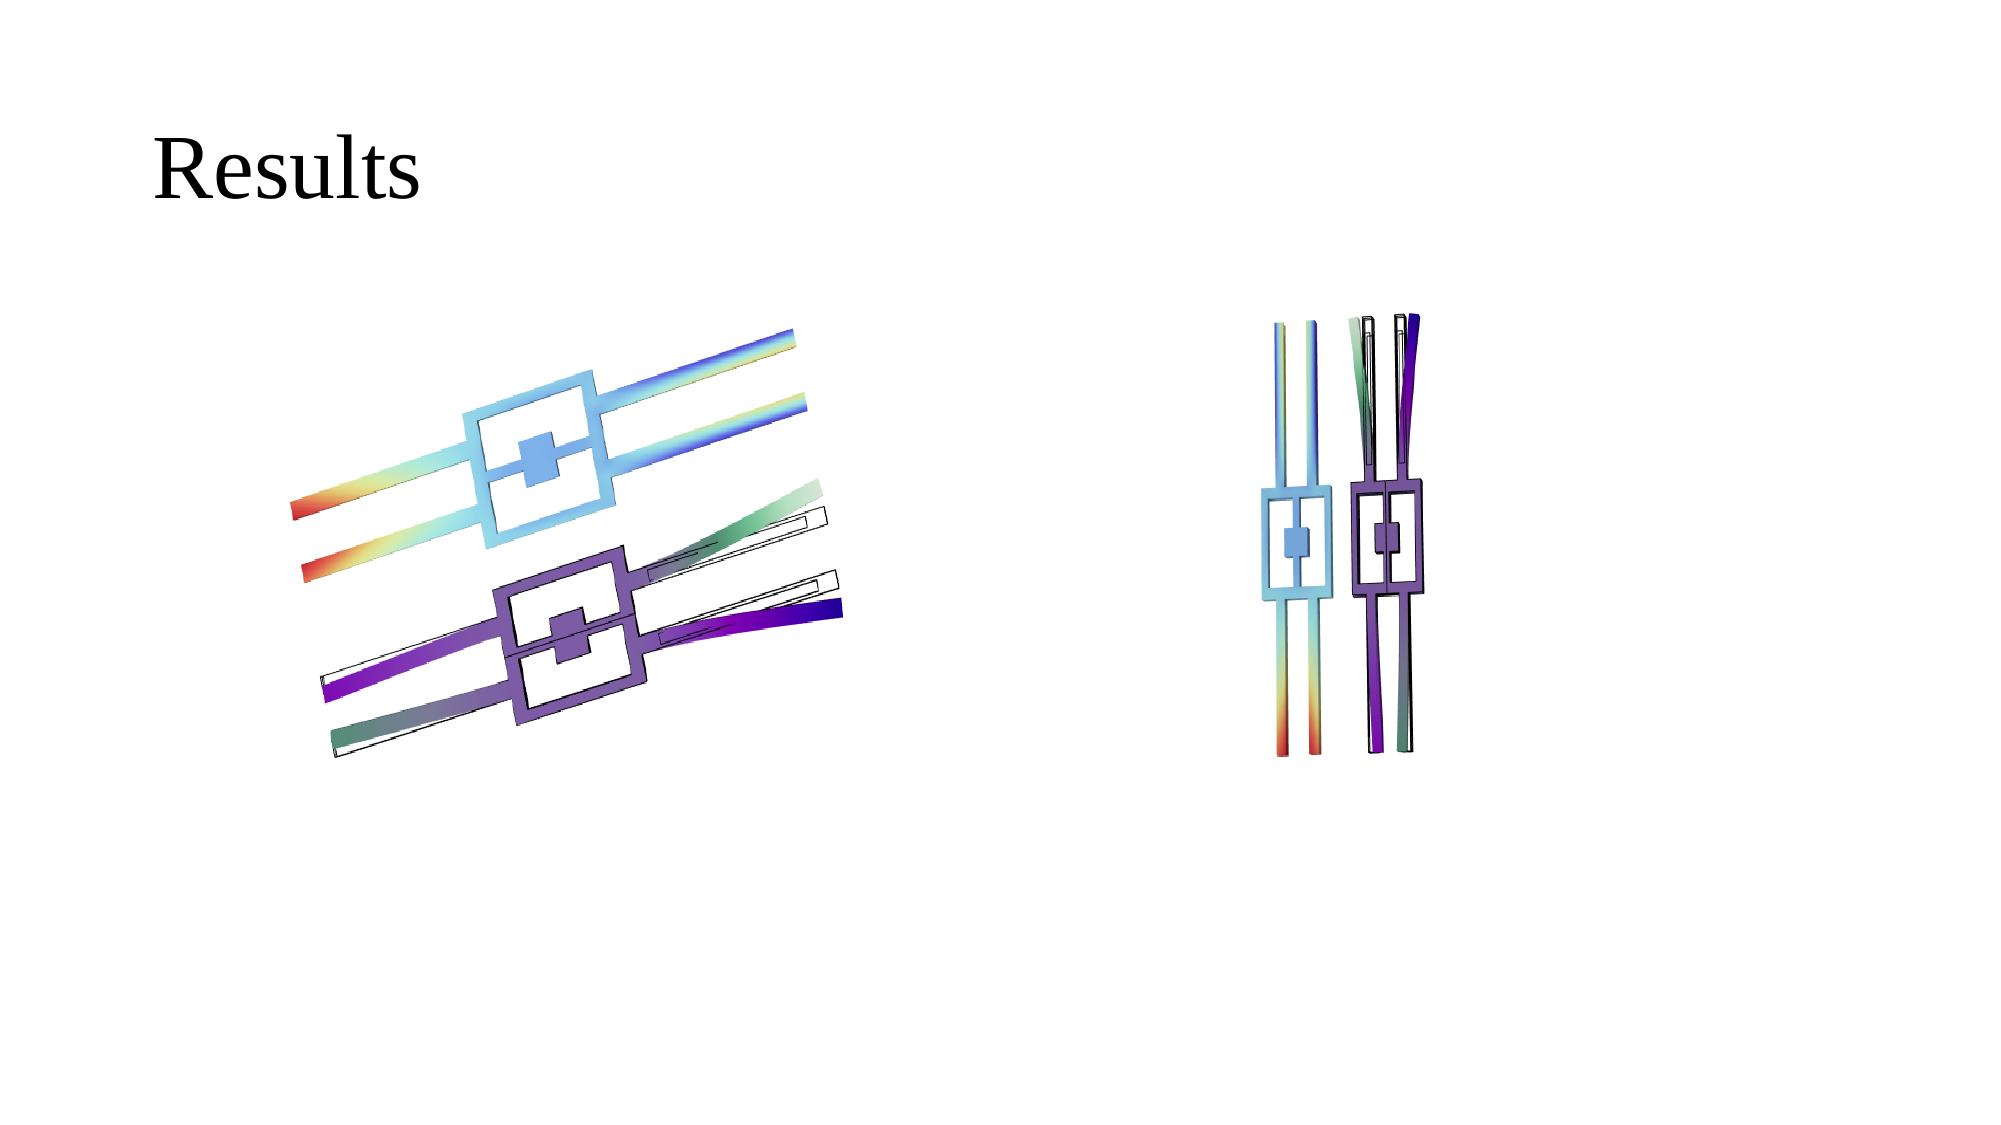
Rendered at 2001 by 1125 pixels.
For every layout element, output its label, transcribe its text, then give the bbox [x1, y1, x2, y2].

picture [976, 277, 1814, 788]
title Results [137, 59, 1863, 278]
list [137, 307, 935, 868]
